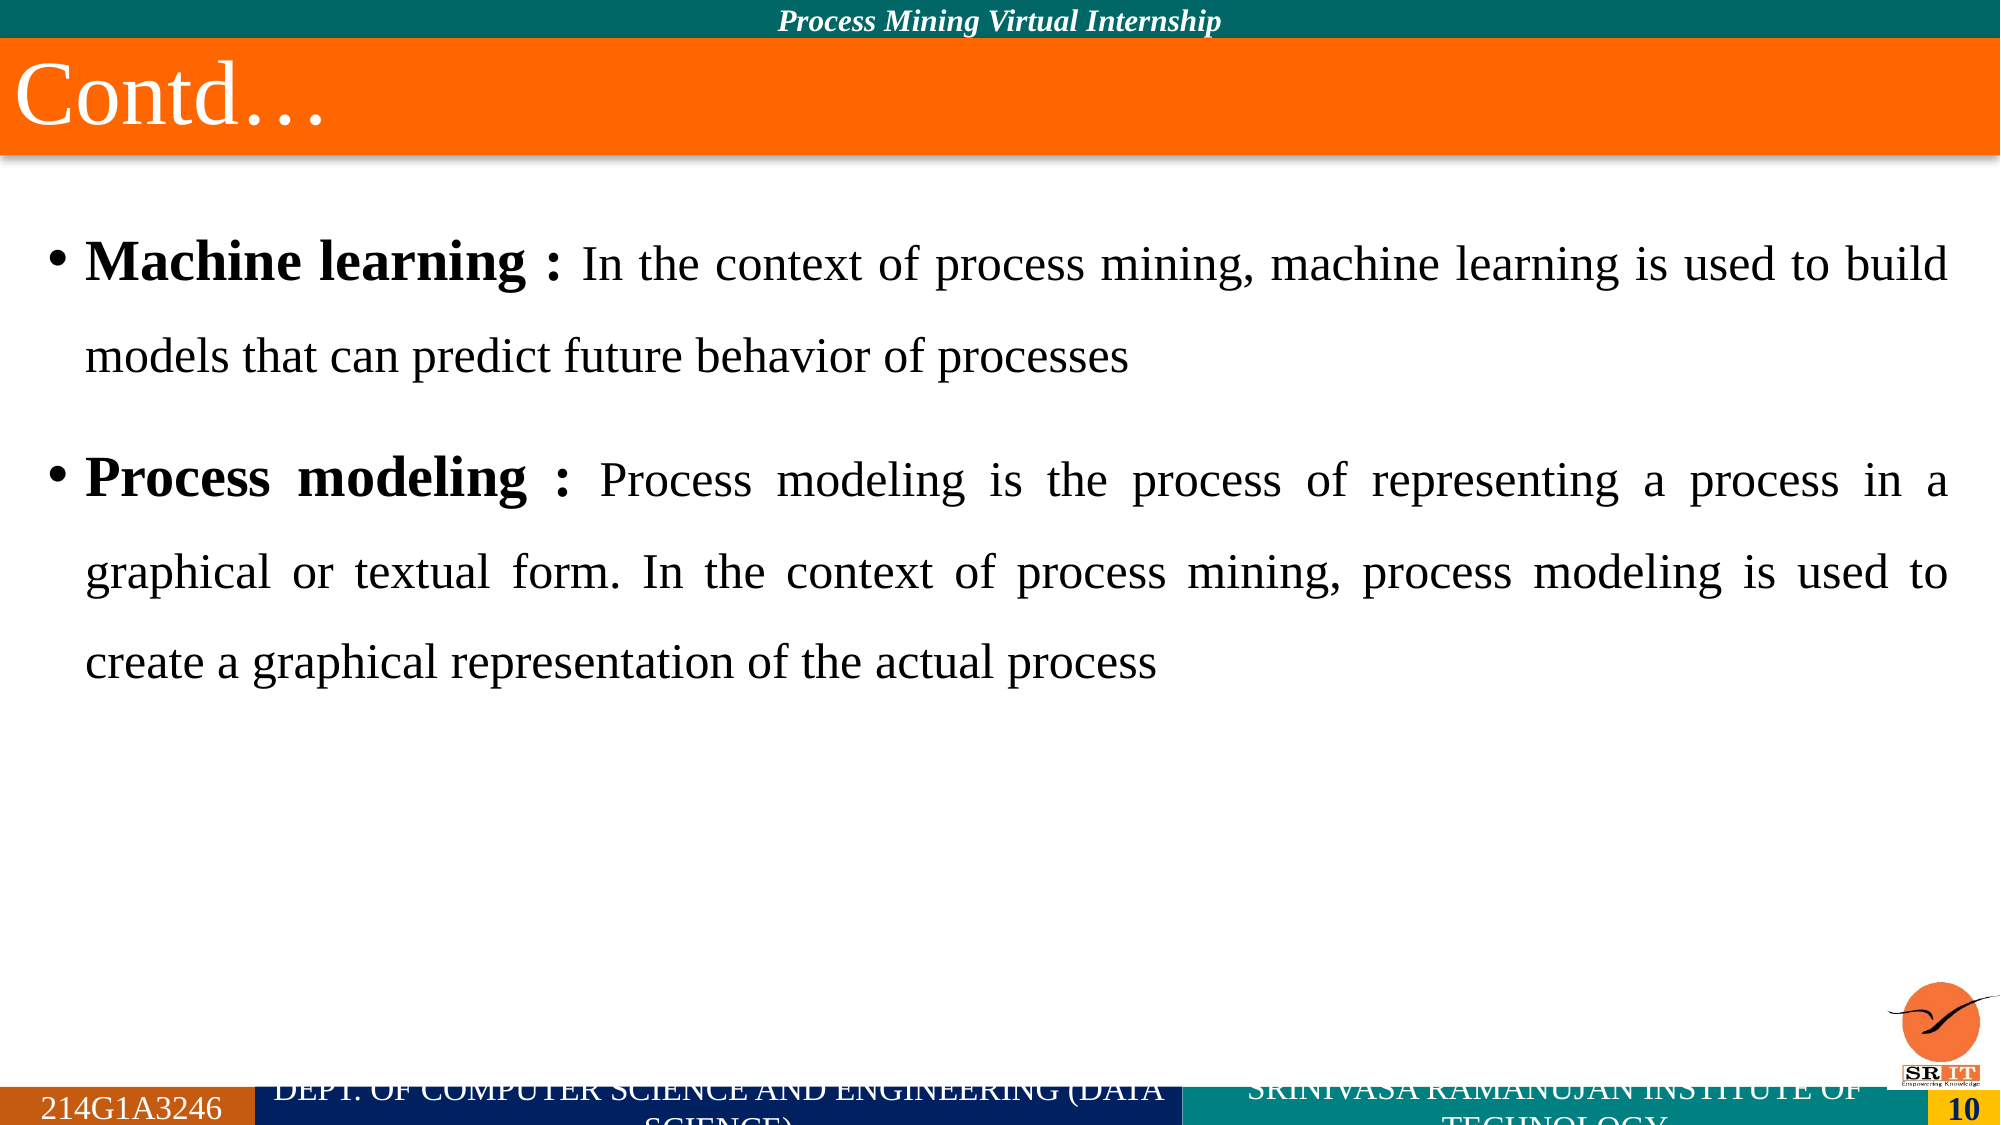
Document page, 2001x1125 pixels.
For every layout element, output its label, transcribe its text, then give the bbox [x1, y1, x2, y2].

title Contd… [0, 38, 2000, 156]
picture [1887, 977, 2000, 1090]
list Machine learning : In the context of process mining, machine learning is used to build models that can predict future behavior of processes Process modeling : Process modeling is the process of representing a process in a graphical or textual form. In the context of process mining, process modeling is used to create a graphical representation of the actual process [32, 179, 1965, 1065]
